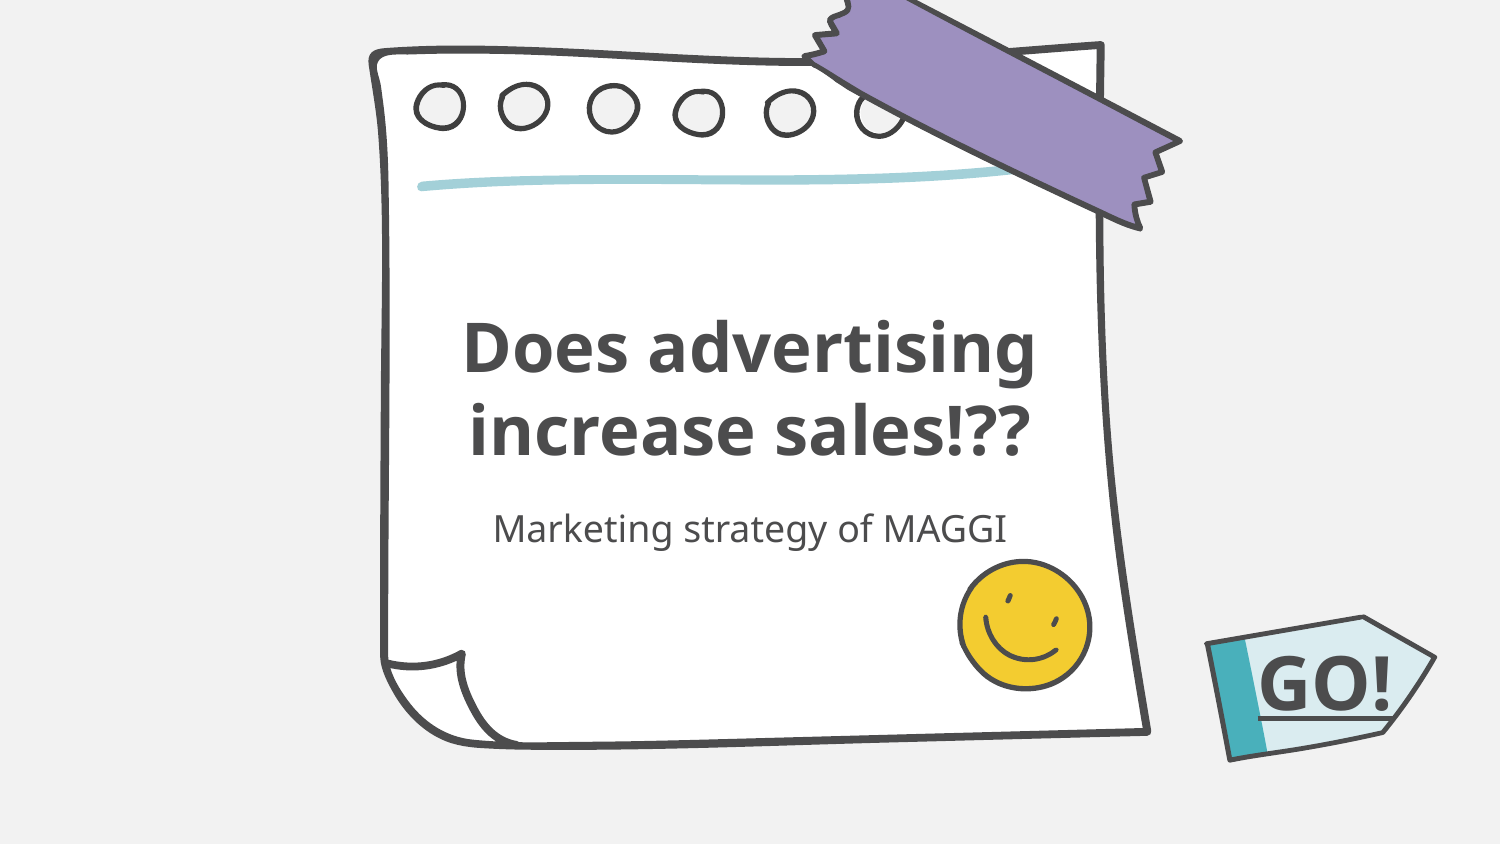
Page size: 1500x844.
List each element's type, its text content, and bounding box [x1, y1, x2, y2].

text_box GO! [1242, 620, 1428, 751]
title Does advertising increase sales!?? [394, 147, 1106, 484]
subtitle Marketing strategy of MAGGI [244, 489, 1256, 620]
